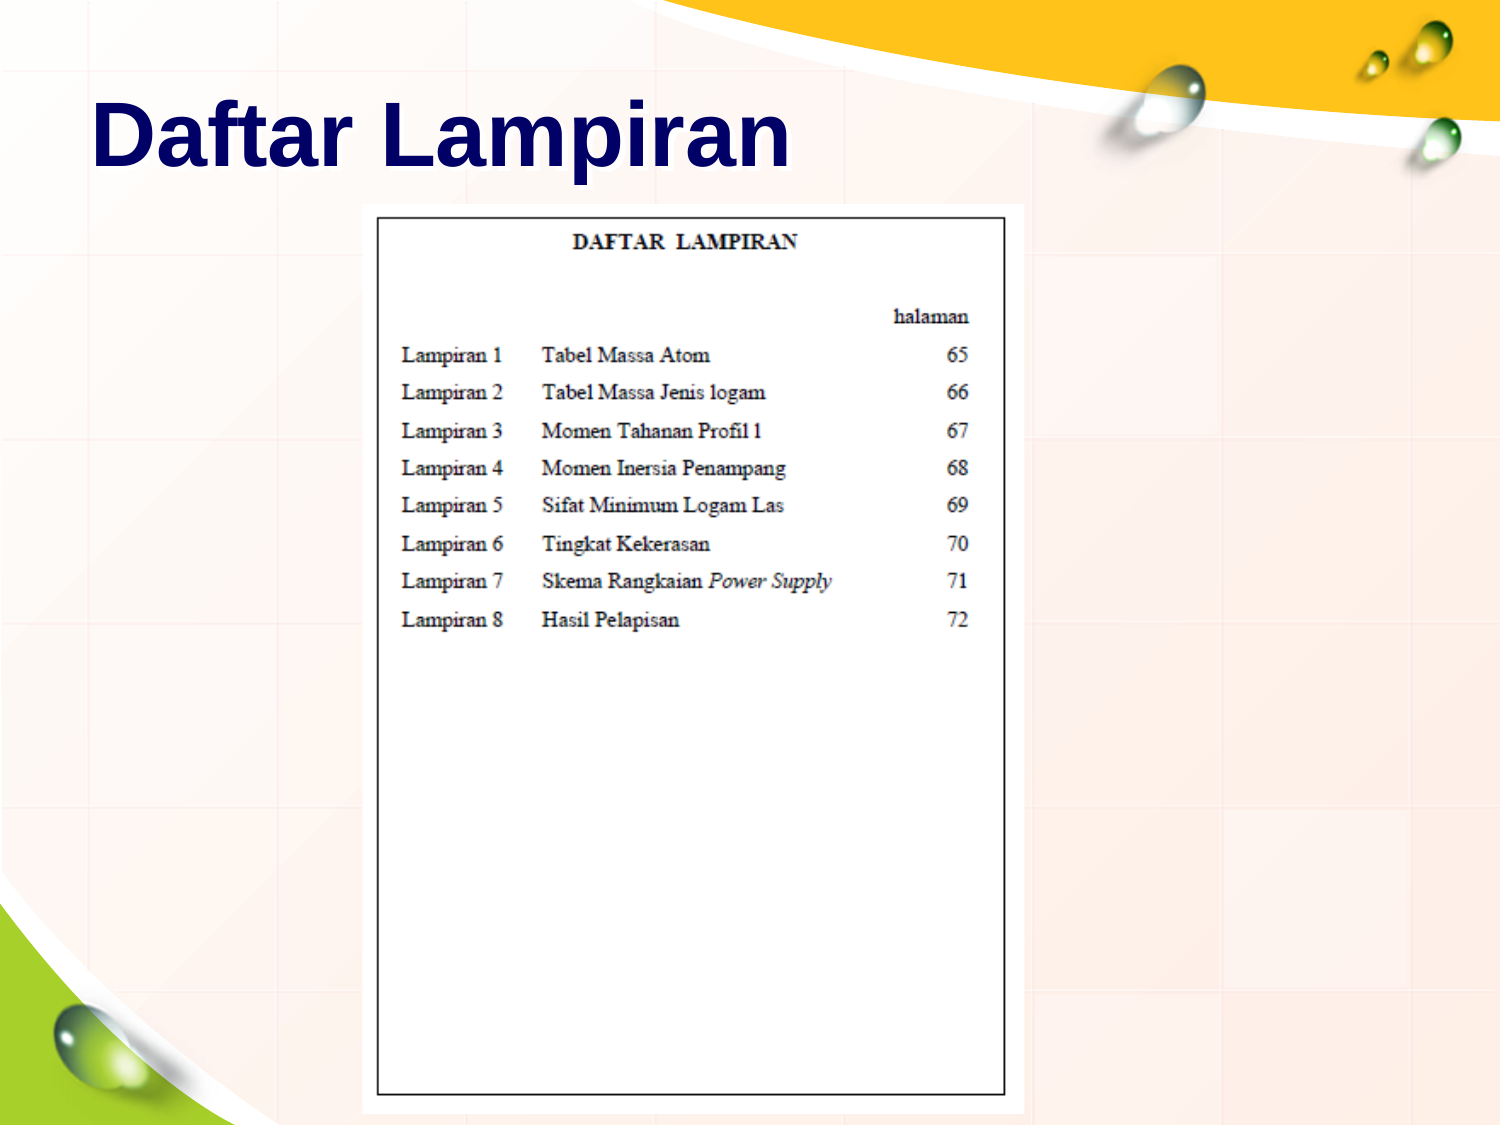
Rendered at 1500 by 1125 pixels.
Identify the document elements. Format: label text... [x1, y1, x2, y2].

title Daftar Lampiran [74, 53, 1426, 206]
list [362, 203, 1025, 1114]
picture [0, 918, 230, 1125]
picture [1055, 0, 1500, 306]
